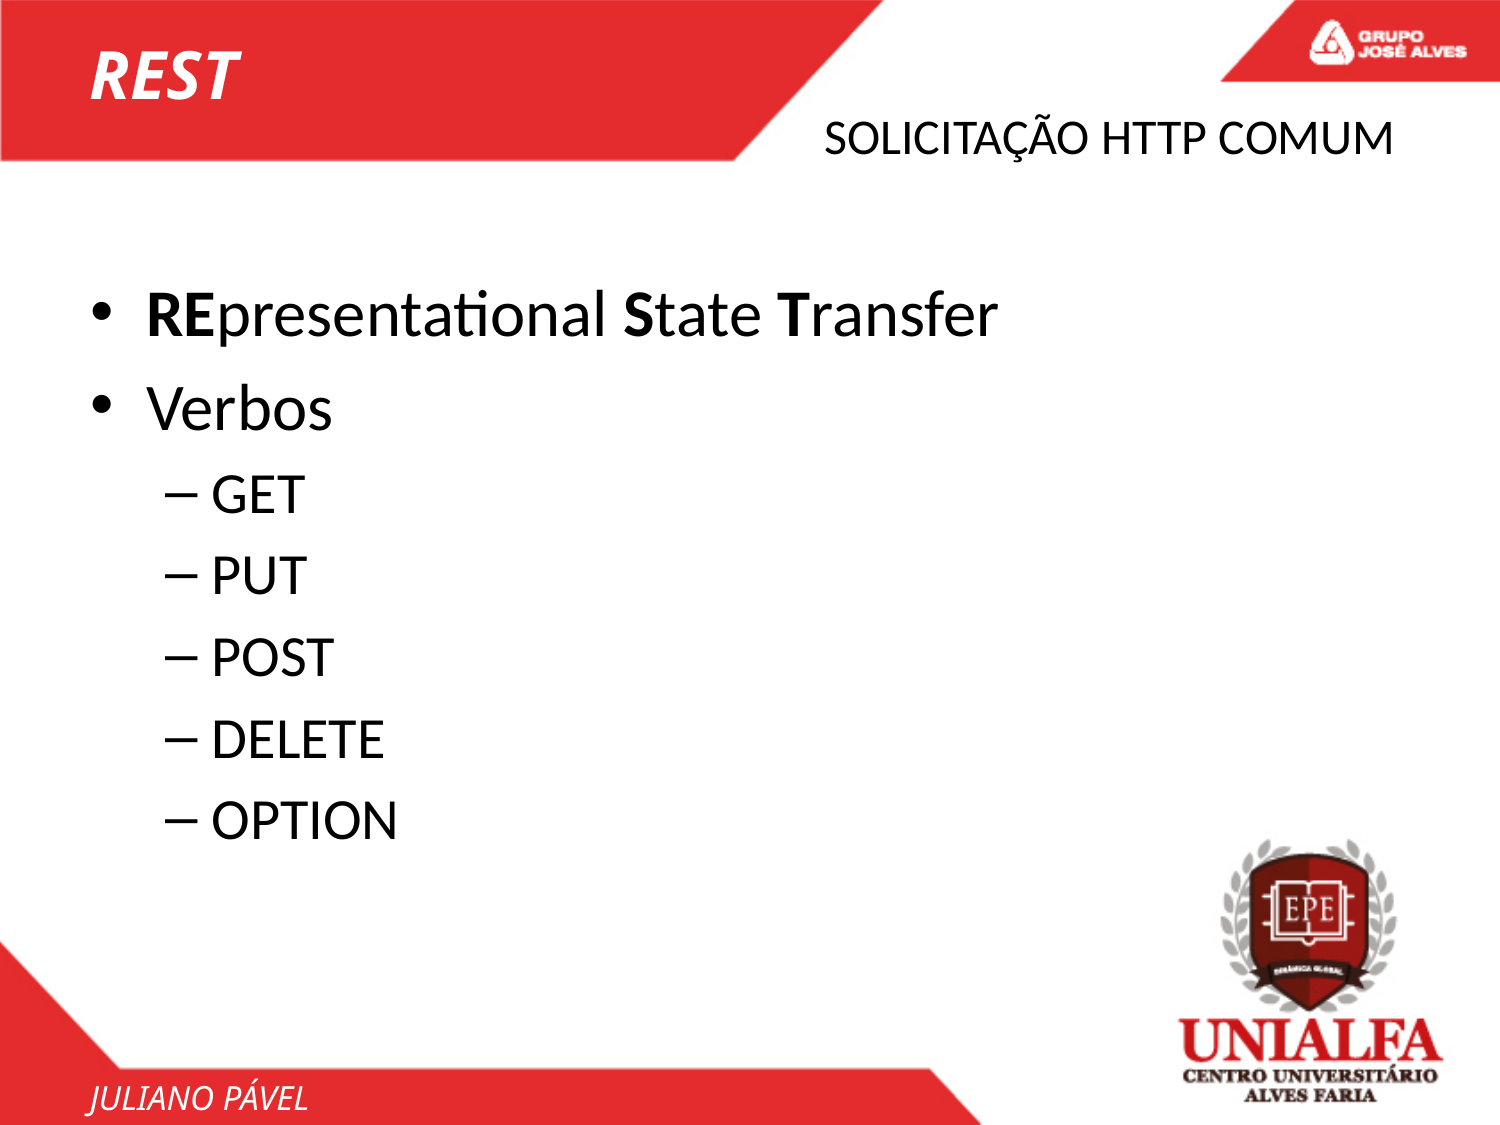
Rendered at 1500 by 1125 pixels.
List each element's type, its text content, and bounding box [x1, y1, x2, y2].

title SOLICITAÇÃO HTTP COMUM [795, 99, 1425, 171]
text_box REST [75, 25, 730, 121]
list REpresentational State Transfer Verbos GET PUT POST DELETE OPTION [75, 262, 1425, 965]
picture [0, 0, 1500, 1125]
text_box JULIANO PÁVEL [75, 1069, 723, 1125]
